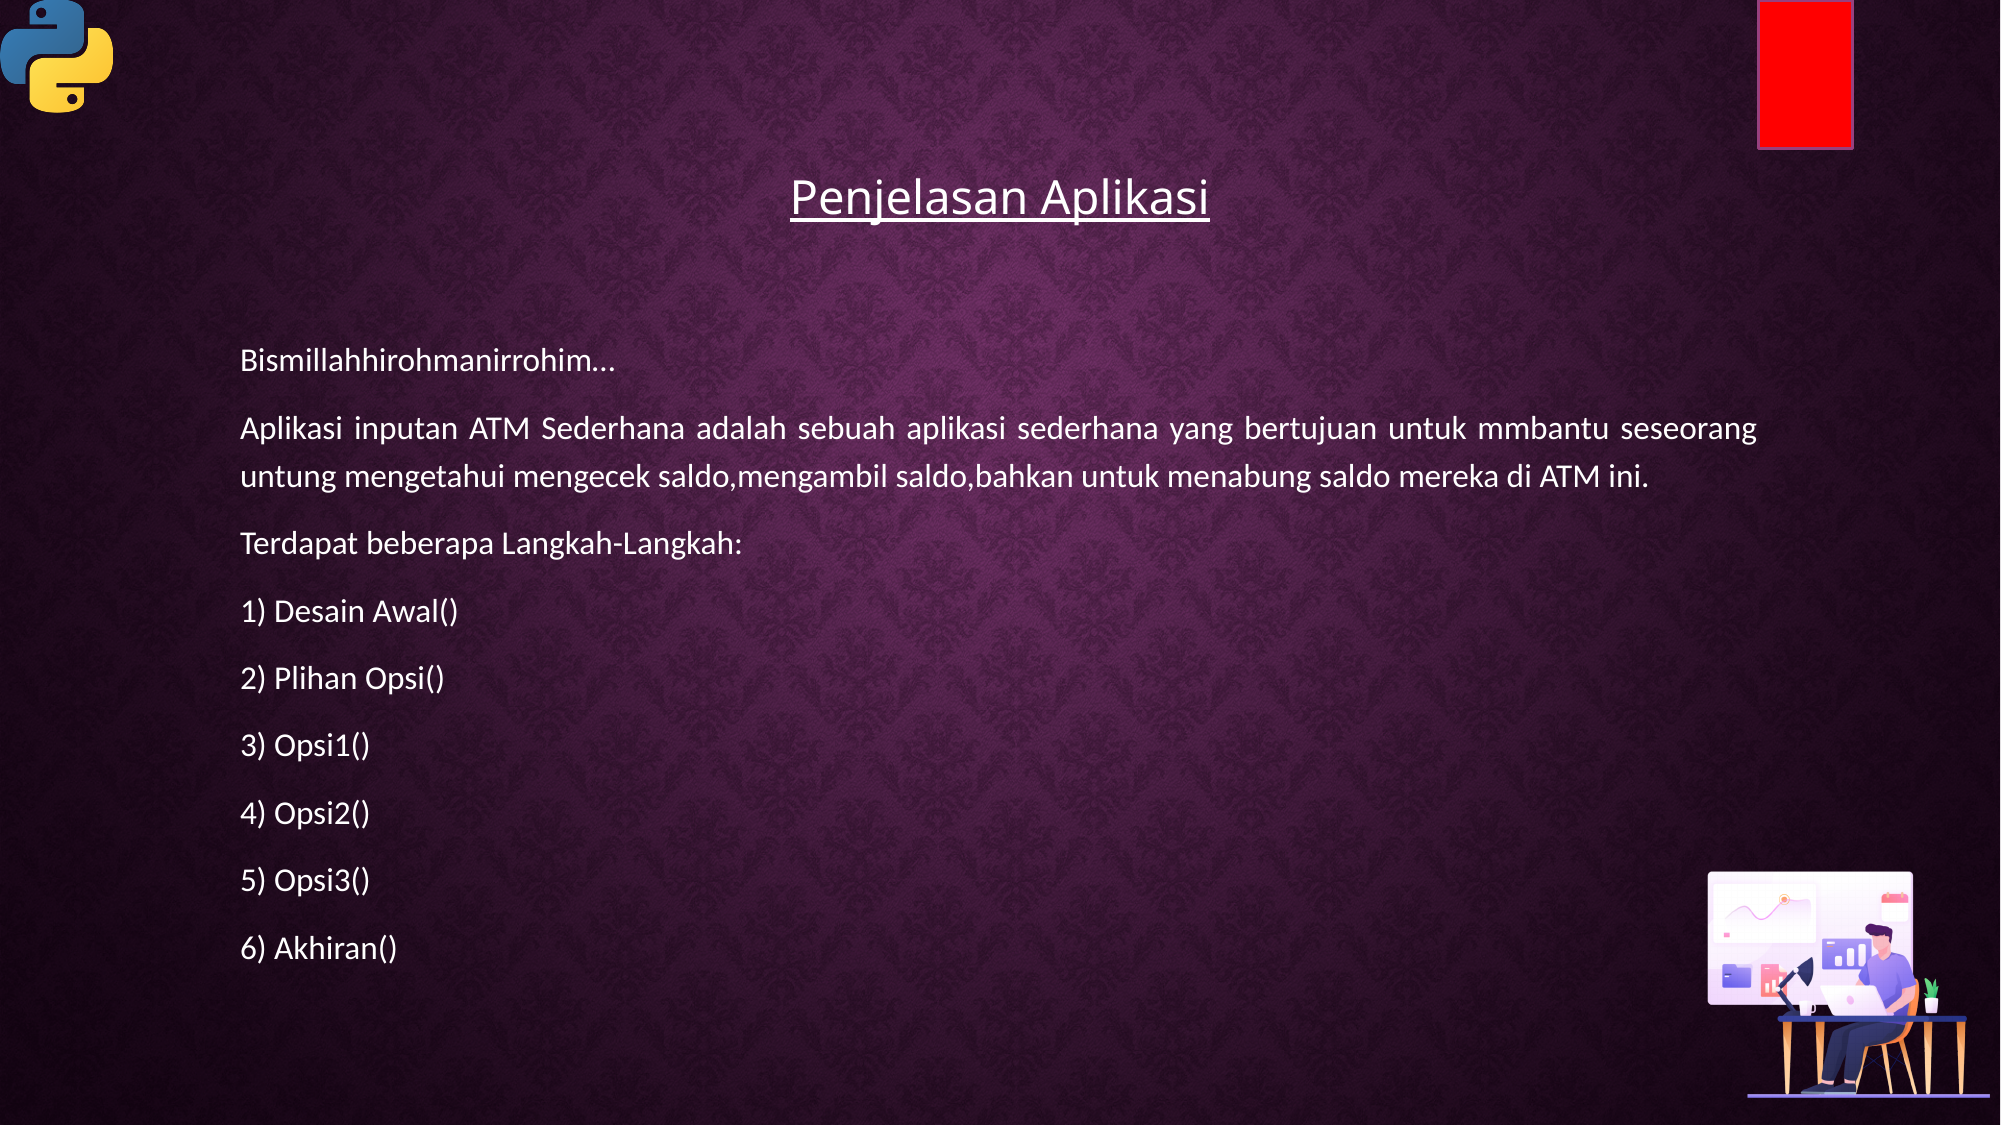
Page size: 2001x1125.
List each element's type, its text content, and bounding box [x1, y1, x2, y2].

subtitle Penjelasan Aplikasi Bismillahhirohmanirrohim… Aplikasi inputan ATM Sederhana adalah sebuah aplikasi sederhana yang bertujuan untuk mmbantu seseorang untung mengetahui mengecek saldo,mengambil saldo,bahkan untuk menabung saldo mereka di ATM ini. Terdapat beberapa Langkah-Langkah: 1) Desain Awal() 2) Plihan Opsi() 3) Opsi1() 4) Opsi2() 5) Opsi3() 6) Akhiran() [225, 148, 1775, 985]
picture [0, 0, 113, 113]
picture [1661, 813, 2000, 1125]
text_box [1757, 0, 1854, 150]
